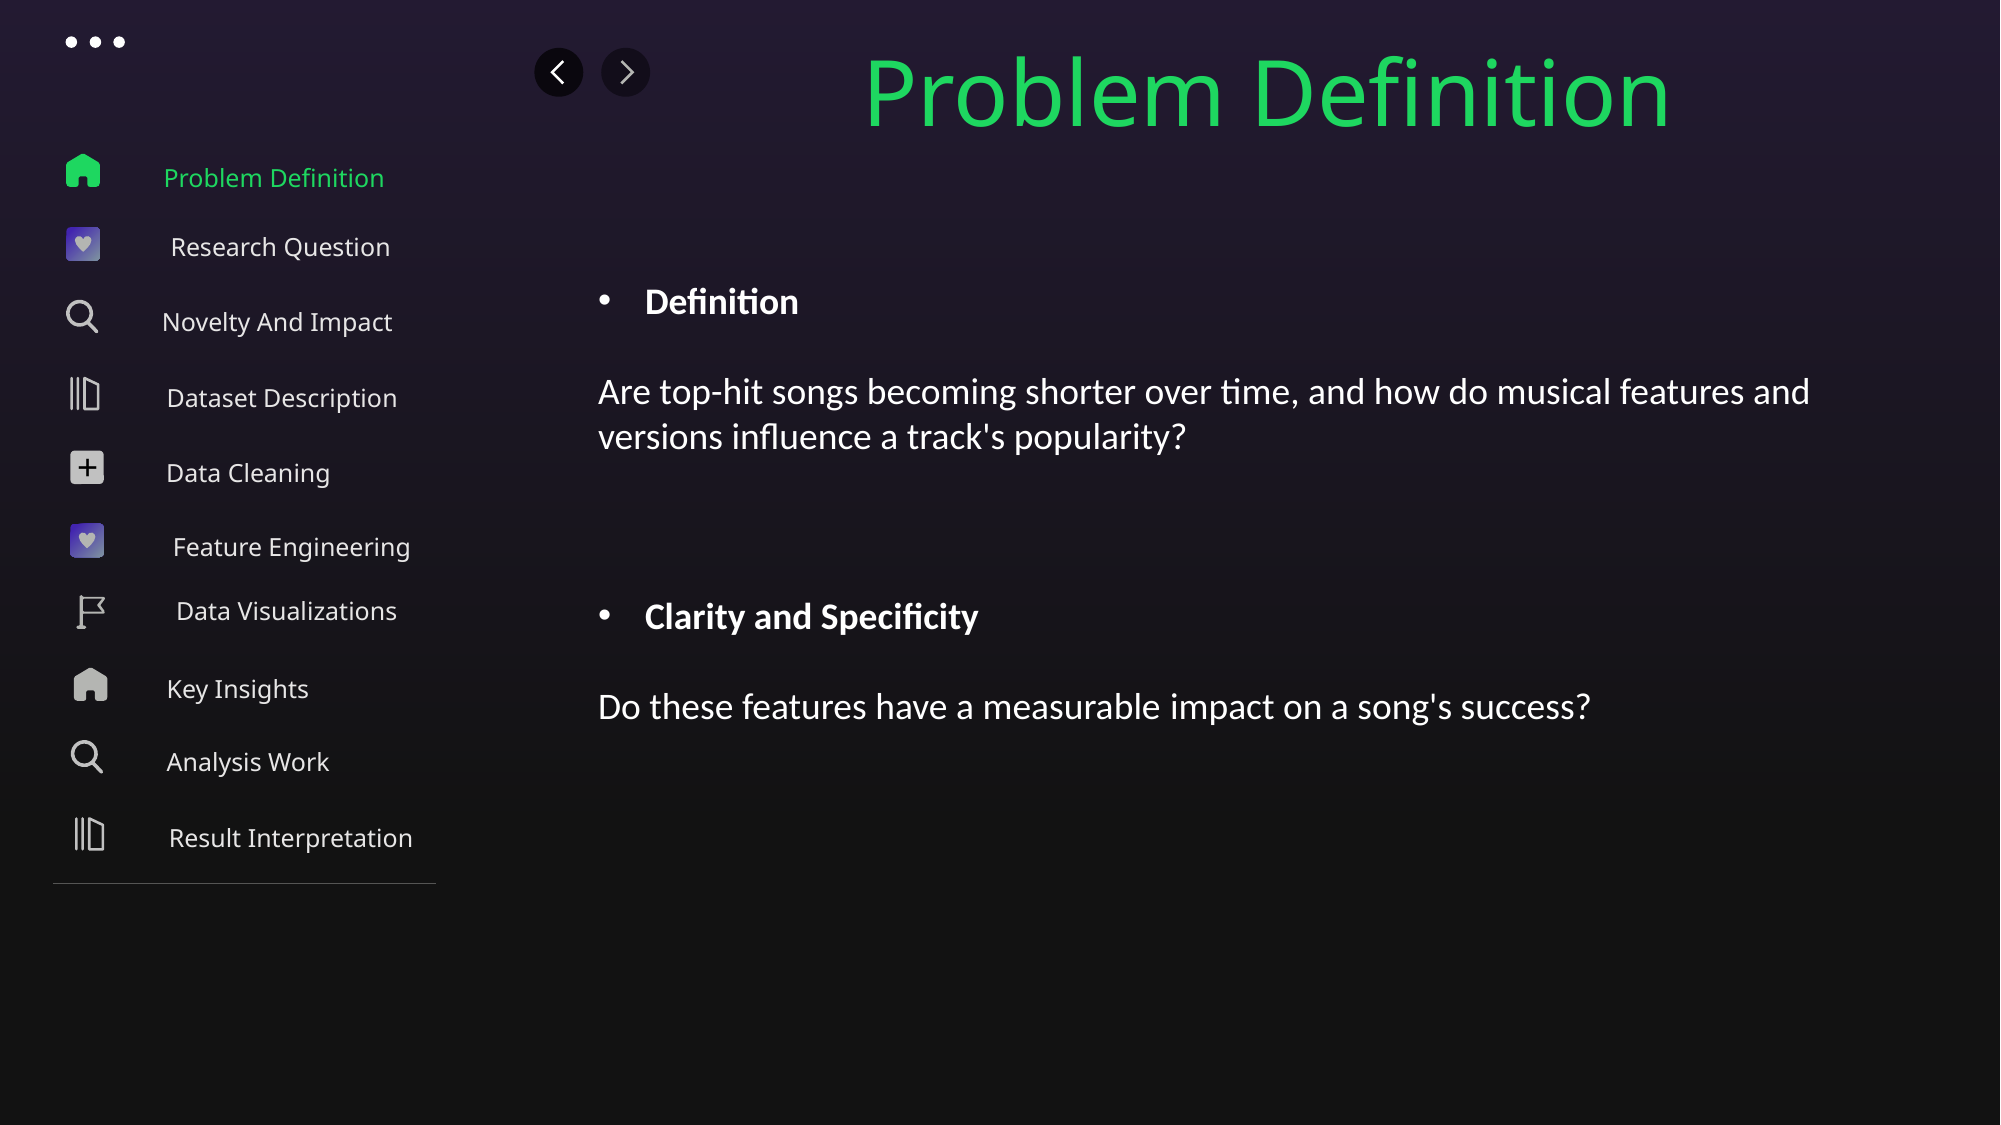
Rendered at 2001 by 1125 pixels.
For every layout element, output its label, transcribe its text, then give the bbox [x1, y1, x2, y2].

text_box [601, 47, 651, 97]
text_box Data Cleaning [151, 450, 353, 495]
text_box Key Insights [151, 666, 325, 712]
text_box Result Interpretation [153, 815, 429, 860]
text_box Dataset Description [151, 374, 414, 420]
text_box Research Question [155, 224, 407, 269]
text_box Analysis Work [151, 739, 477, 784]
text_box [65, 36, 125, 48]
text_box Data Visualizations [161, 587, 414, 633]
text_box [66, 299, 99, 334]
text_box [70, 450, 104, 484]
text_box [70, 740, 103, 774]
text_box [76, 595, 105, 629]
text_box [66, 153, 100, 187]
text_box [73, 667, 108, 701]
text_box Novelty And Impact [146, 298, 473, 344]
text_box Problem Definition [847, 27, 1822, 153]
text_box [75, 817, 105, 851]
text_box Definition Are top-hit songs becoming shorter over time, and how do musical features and versions influence a track's popularity? Clarity and Specificity Do these features have a measurable impact on a song's success? [583, 269, 1905, 735]
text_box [70, 523, 104, 558]
text_box Problem Definition [148, 154, 401, 200]
text_box Feature Engineering [157, 523, 427, 569]
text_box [534, 47, 584, 97]
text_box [70, 376, 100, 411]
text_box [66, 227, 100, 261]
